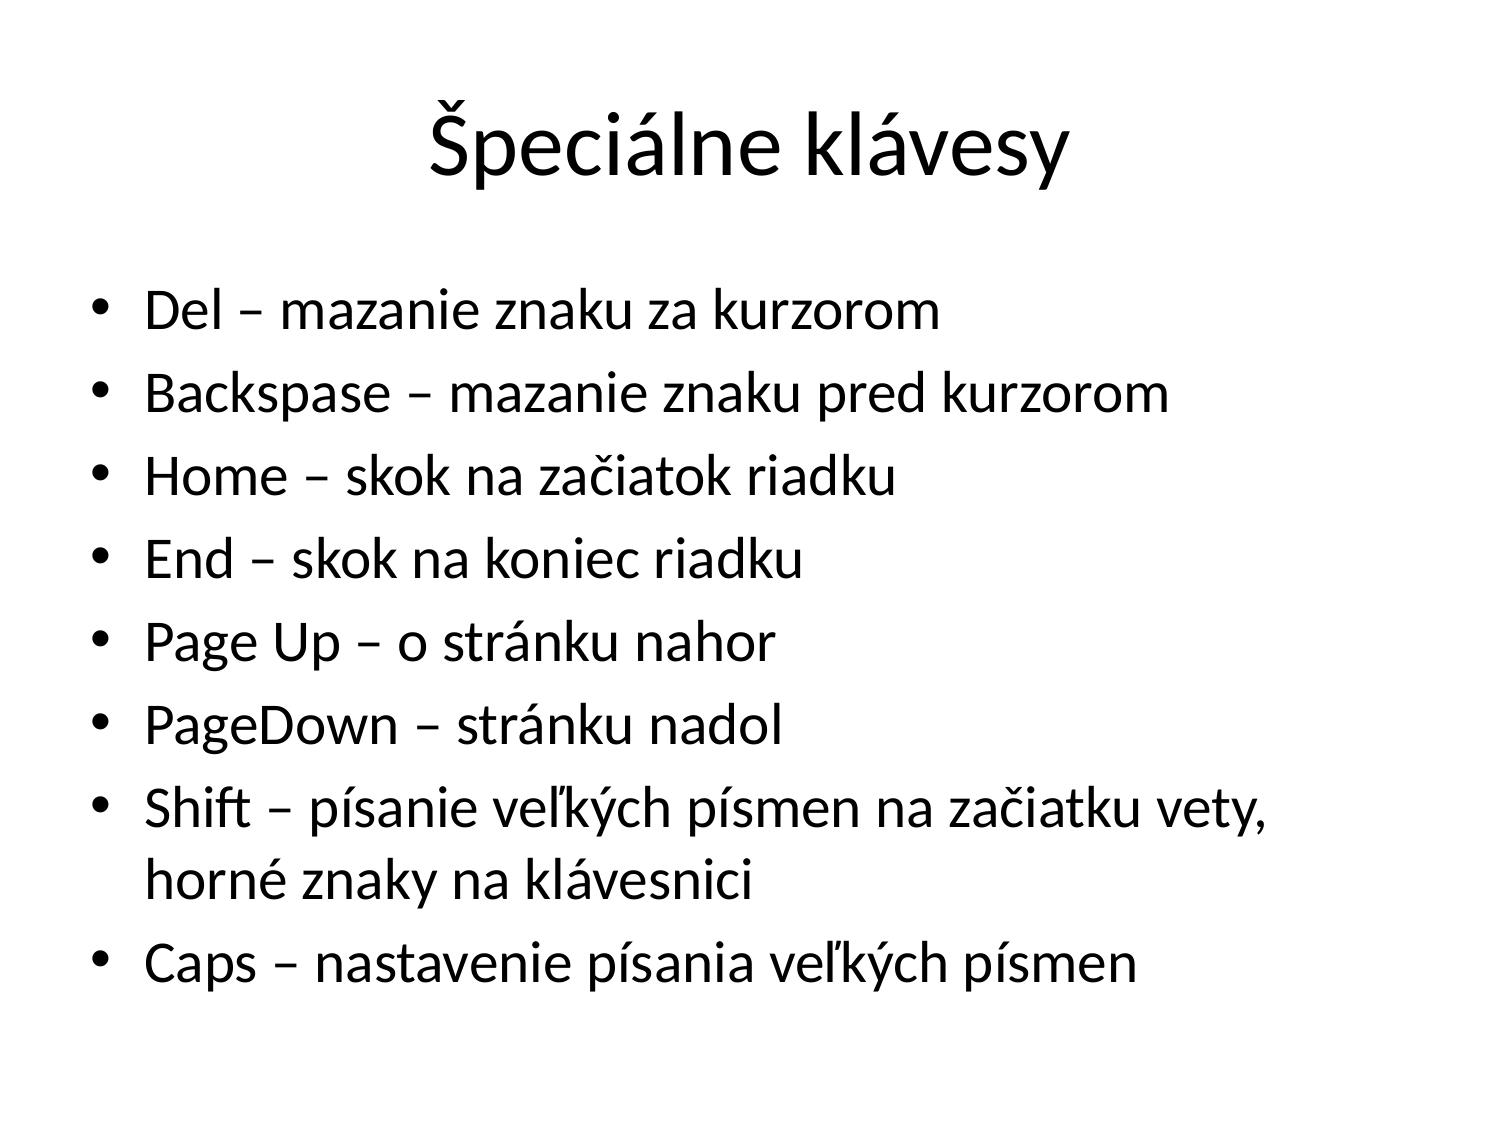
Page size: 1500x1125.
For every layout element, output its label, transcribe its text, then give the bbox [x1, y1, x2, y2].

title Špeciálne klávesy [75, 45, 1425, 233]
list Del – mazanie znaku za kurzorom Backspase – mazanie znaku pred kurzorom Home – skok na začiatok riadku End – skok na koniec riadku Page Up – o stránku nahor PageDown – stránku nadol Shift – písanie veľkých písmen na začiatku vety, horné znaky na klávesnici Caps – nastavenie písania veľkých písmen [75, 262, 1425, 1005]
